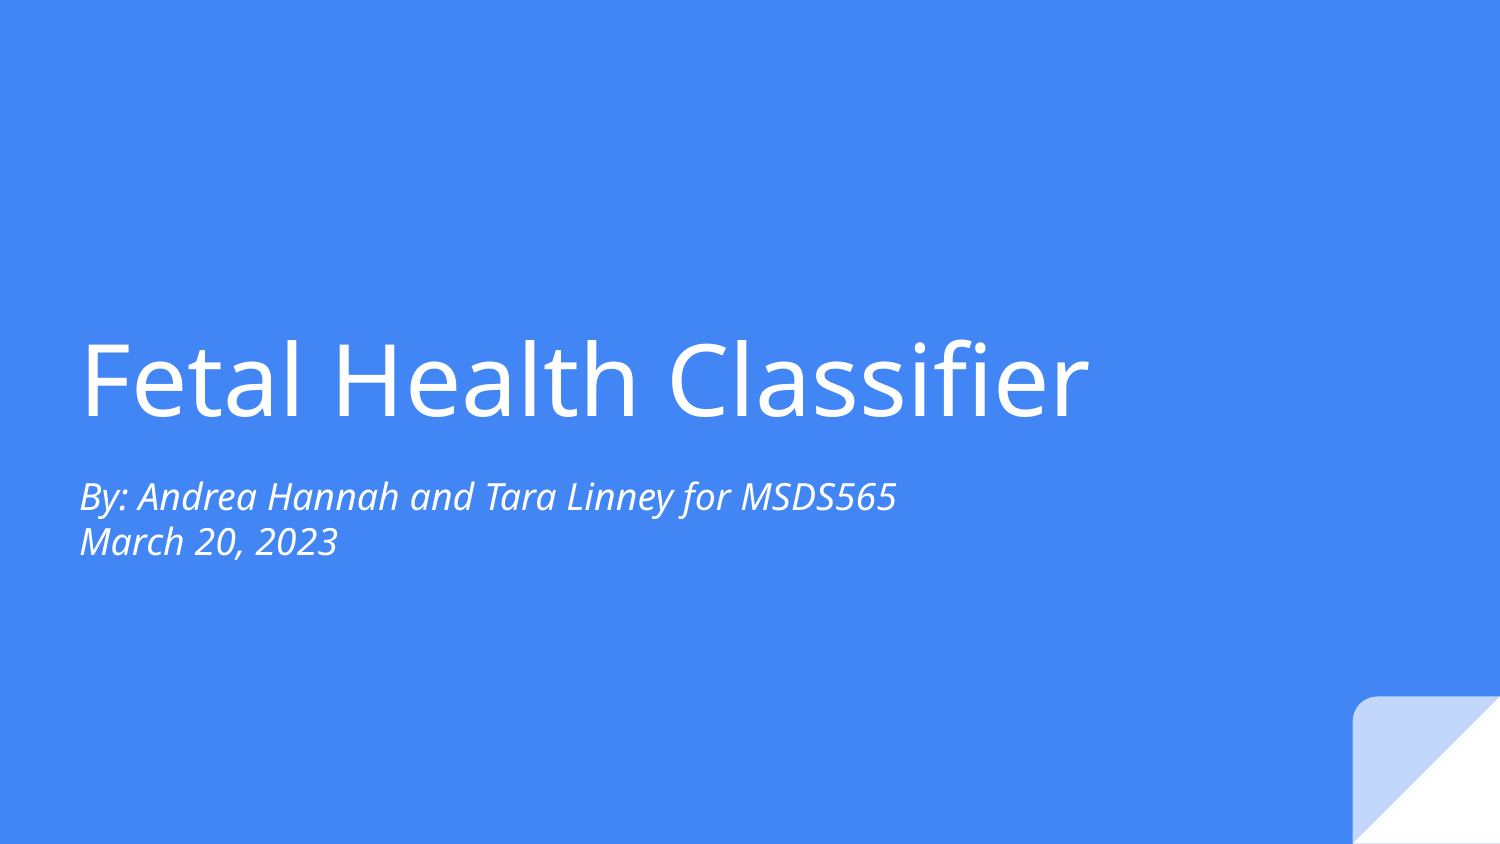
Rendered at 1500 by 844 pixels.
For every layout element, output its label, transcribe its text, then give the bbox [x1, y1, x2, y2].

title Fetal Health Classifier [64, 298, 1413, 452]
subtitle By: Andrea Hannah and Tara Linney for MSDS565 March 20, 2023 [64, 457, 1413, 529]
